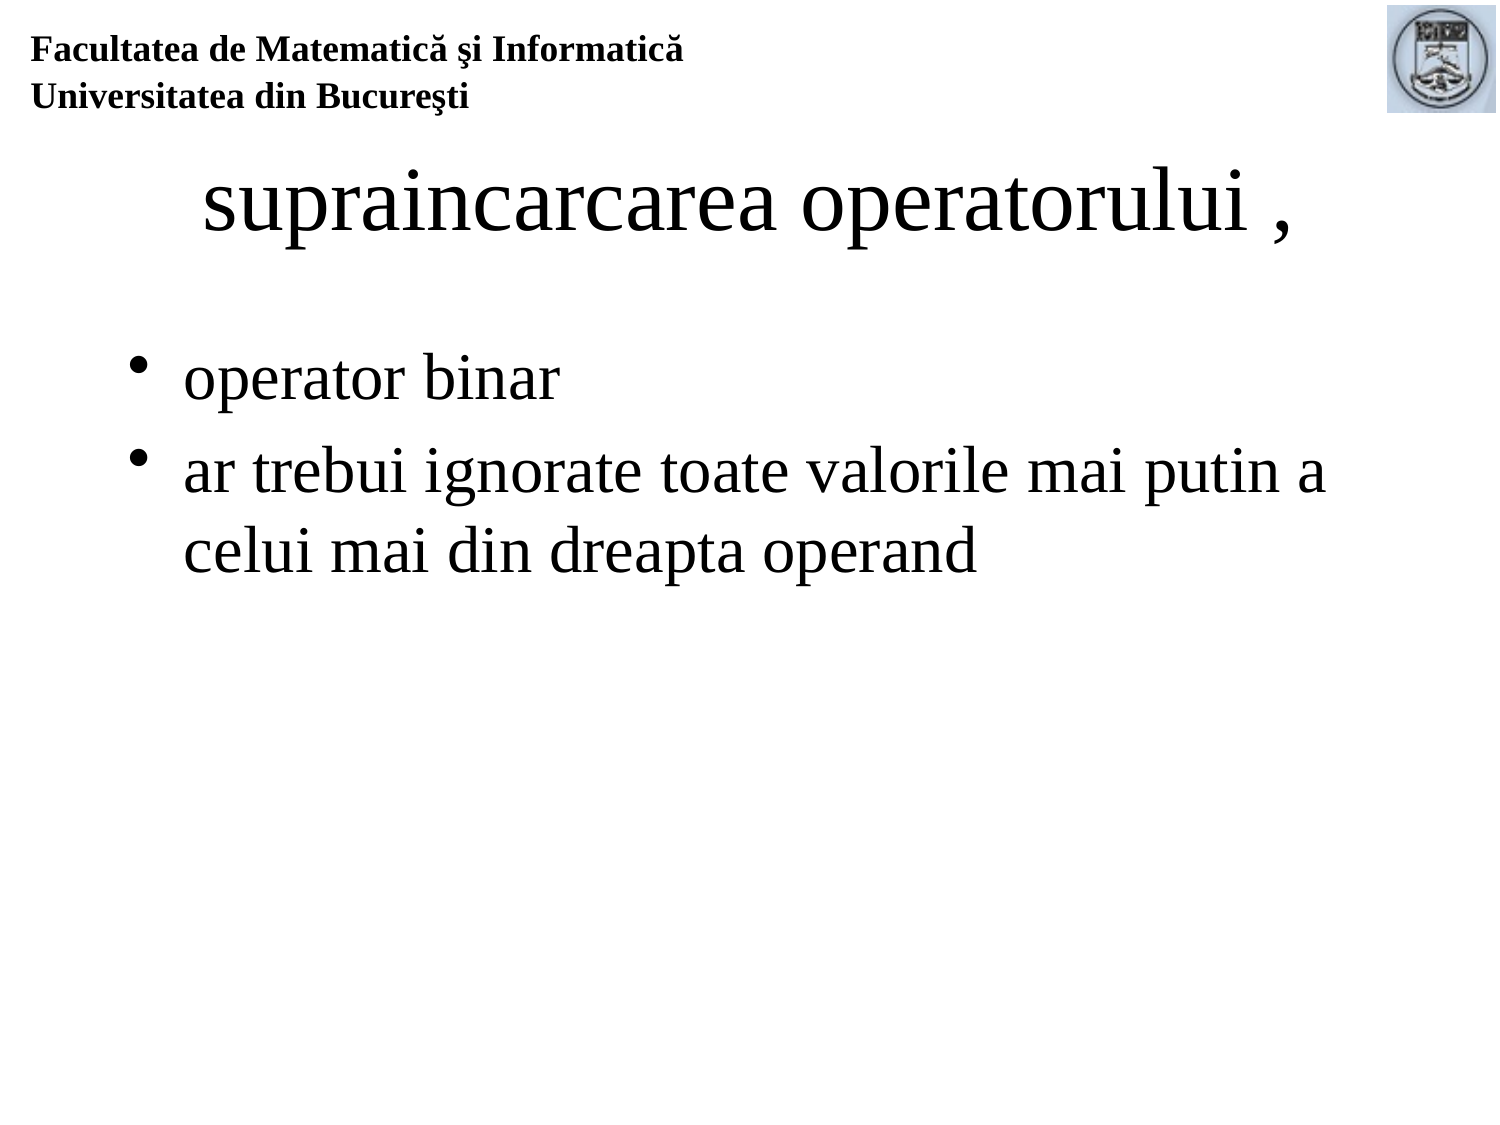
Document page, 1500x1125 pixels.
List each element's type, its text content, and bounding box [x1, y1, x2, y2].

picture [1387, 4, 1496, 113]
list operator binar ar trebui ignorate toate valorile mai putin a celui mai din dreapta operand [112, 324, 1388, 1001]
text_box Facultatea de Matematică şi Informatică Universitatea din Bucureşti [13, 13, 841, 123]
title supraincarcarea operatorului , [112, 99, 1388, 288]
